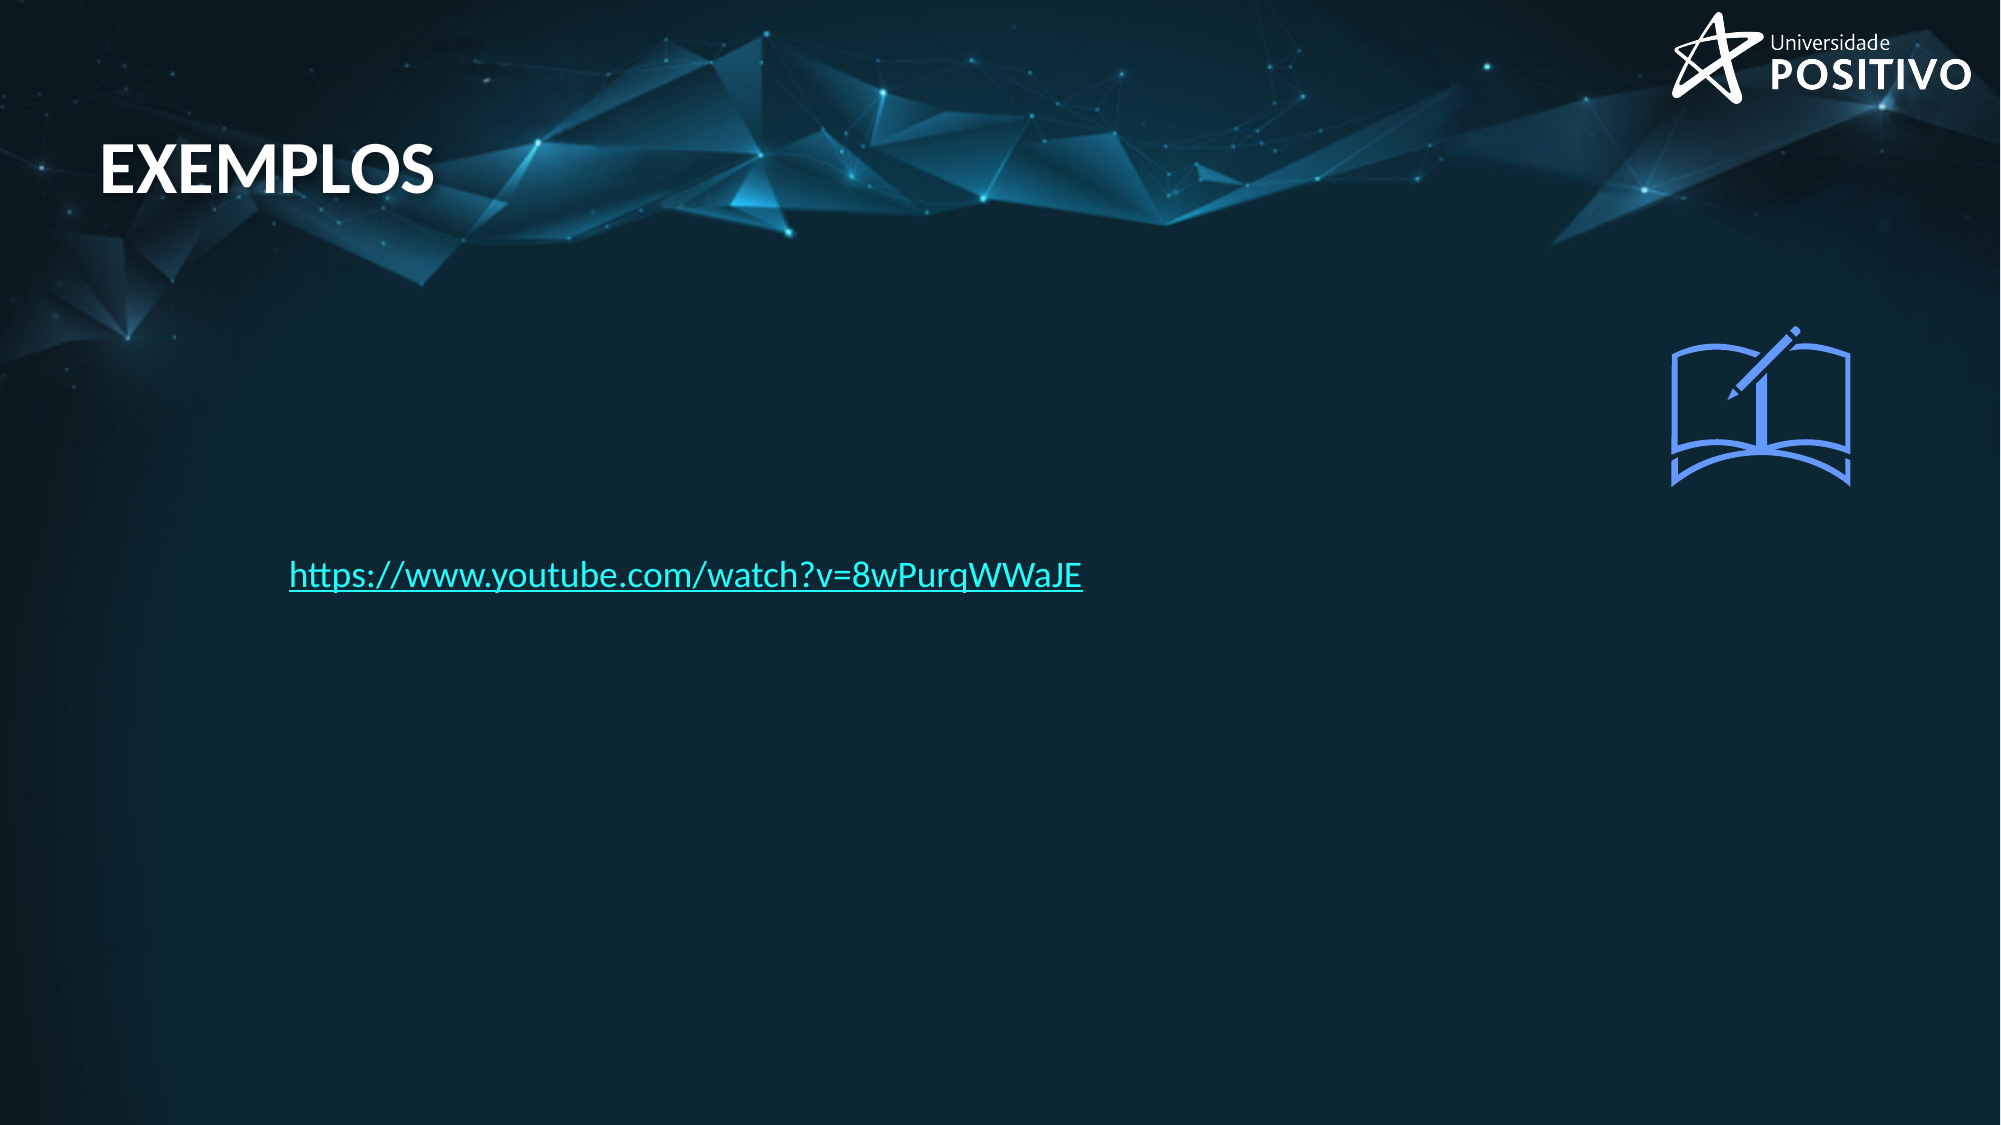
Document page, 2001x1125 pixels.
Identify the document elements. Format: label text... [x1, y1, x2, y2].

picture [0, 0, 2001, 1125]
text_box https://www.youtube.com/watch?v=8wPurqWWaJE [274, 542, 1219, 648]
title exemplos [84, 57, 1916, 281]
